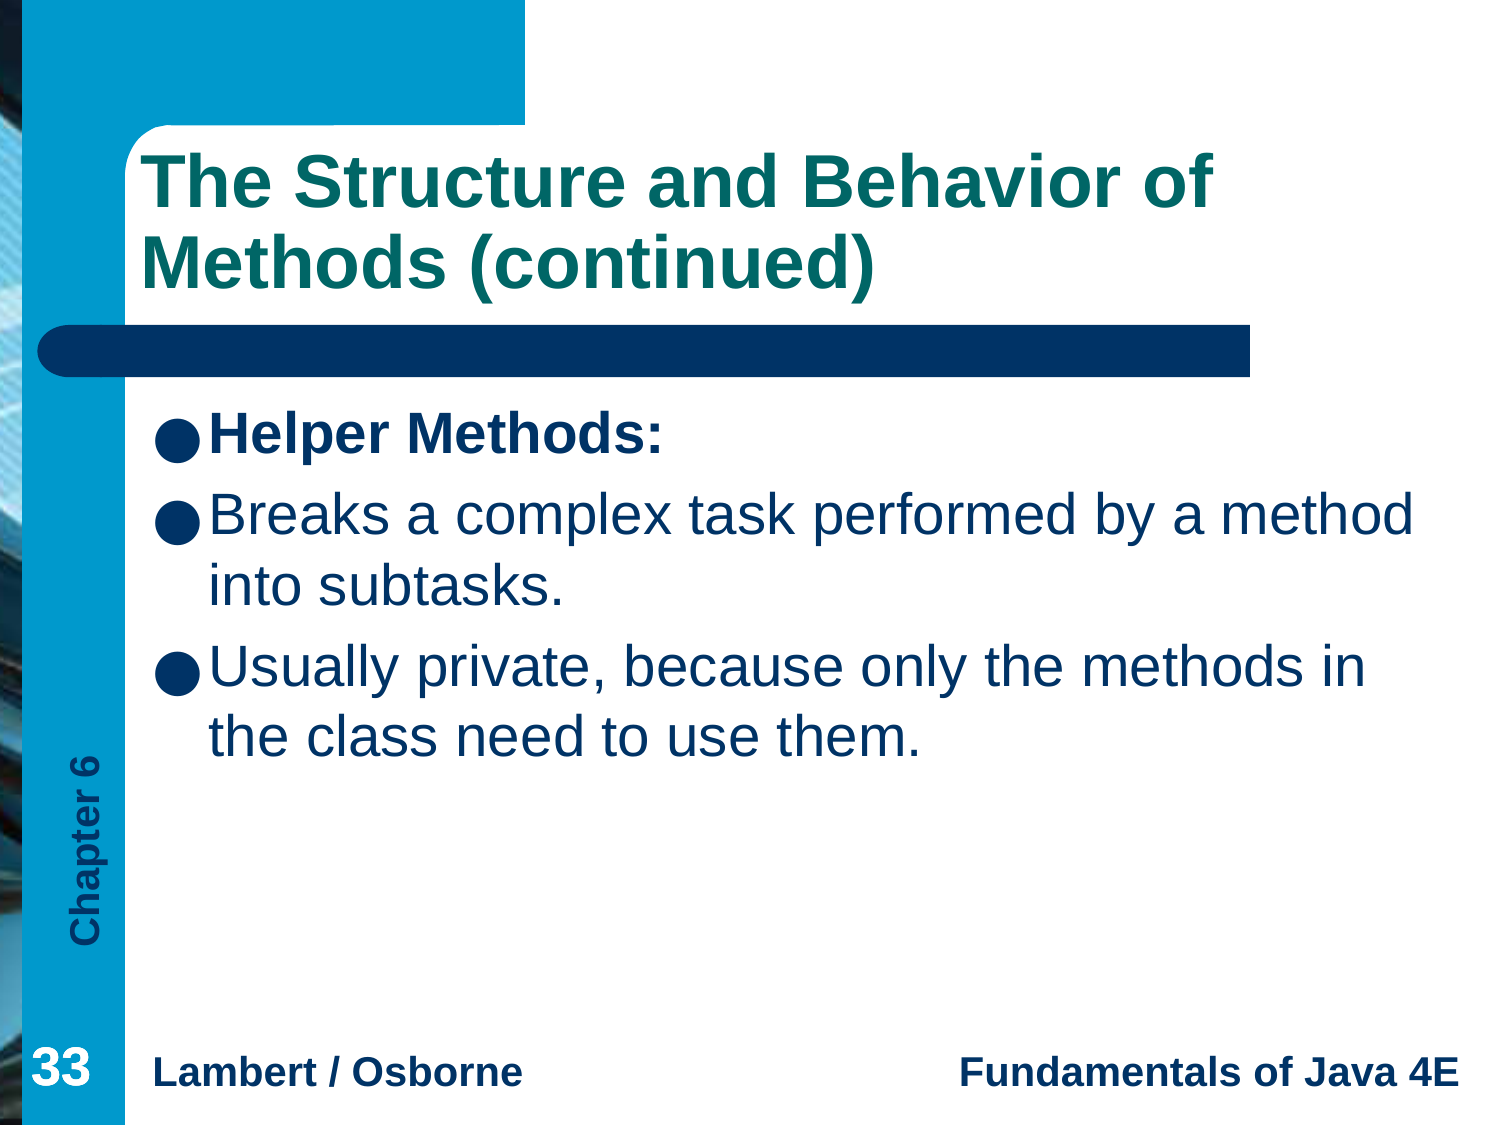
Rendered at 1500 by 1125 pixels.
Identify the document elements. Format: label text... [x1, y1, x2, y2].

picture [0, 0, 21, 1125]
text_box ‹#› [13, 1023, 111, 1105]
list Helper Methods: Breaks a complex task performed by a method into subtasks. Usually private, because only the methods in the class need to use them. [137, 387, 1450, 999]
title The Structure and Behavior of Methods (continued) [125, 125, 1425, 313]
